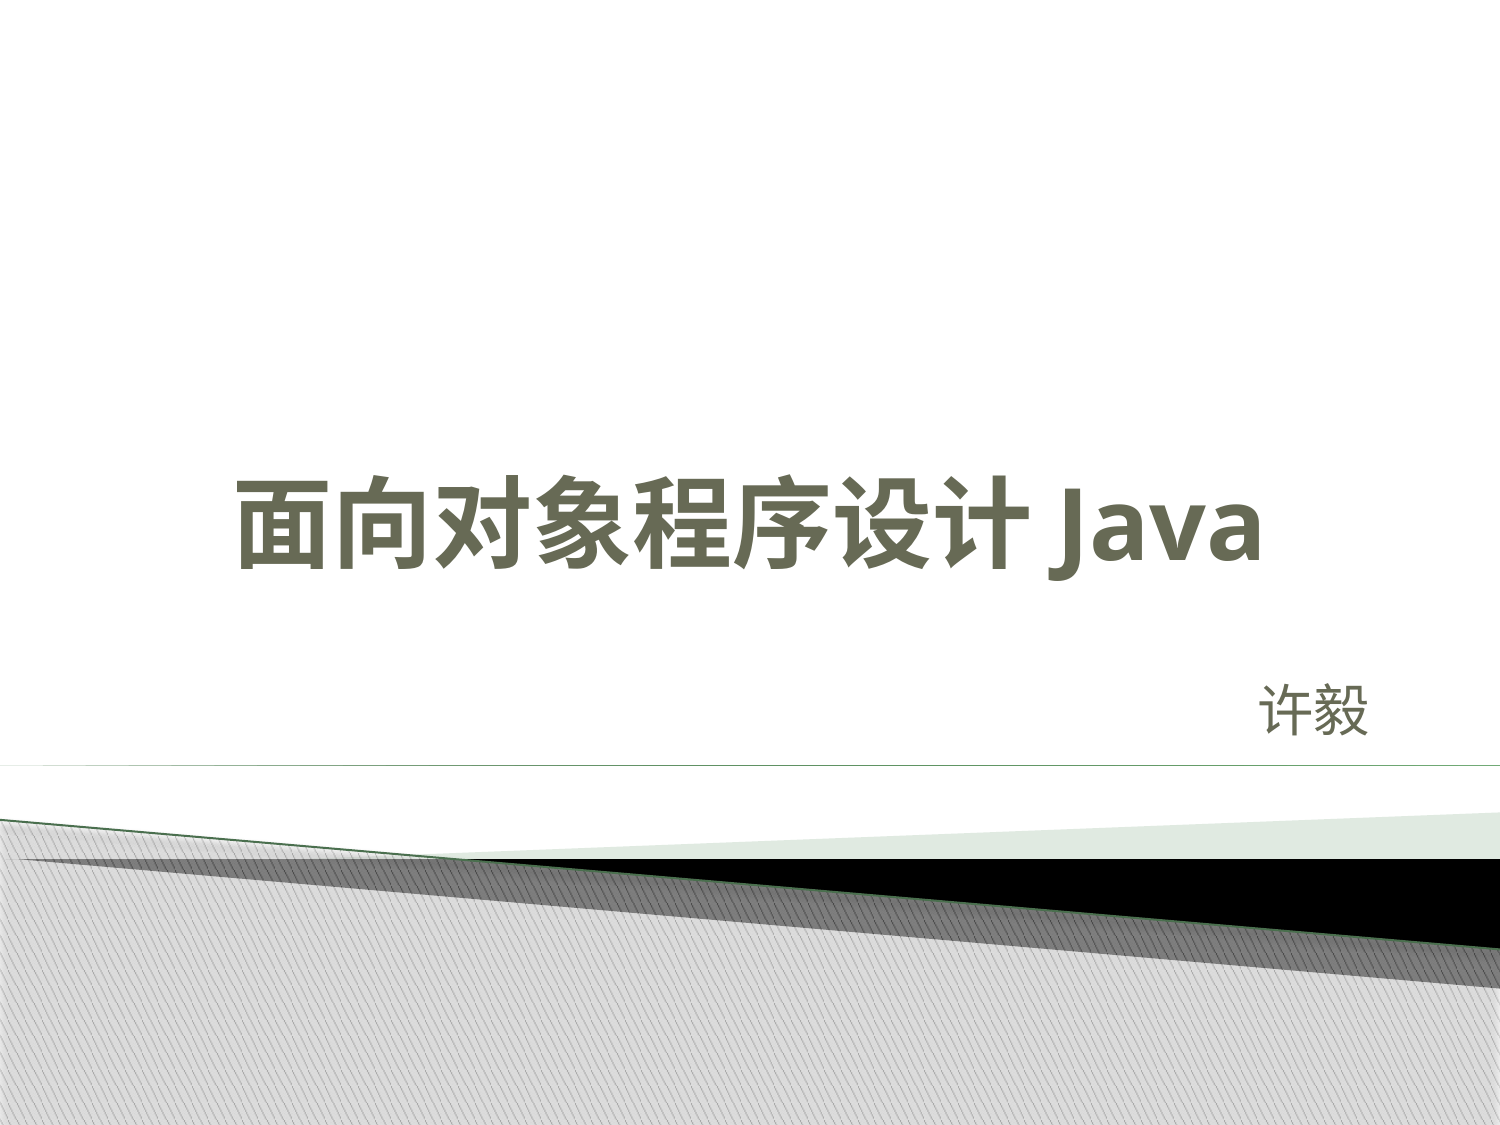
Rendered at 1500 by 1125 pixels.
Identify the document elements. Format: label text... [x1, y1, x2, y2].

subtitle 许毅 [112, 592, 1388, 790]
title 面向对象程序设计Java [112, 287, 1388, 588]
picture [5, 859, 1500, 989]
